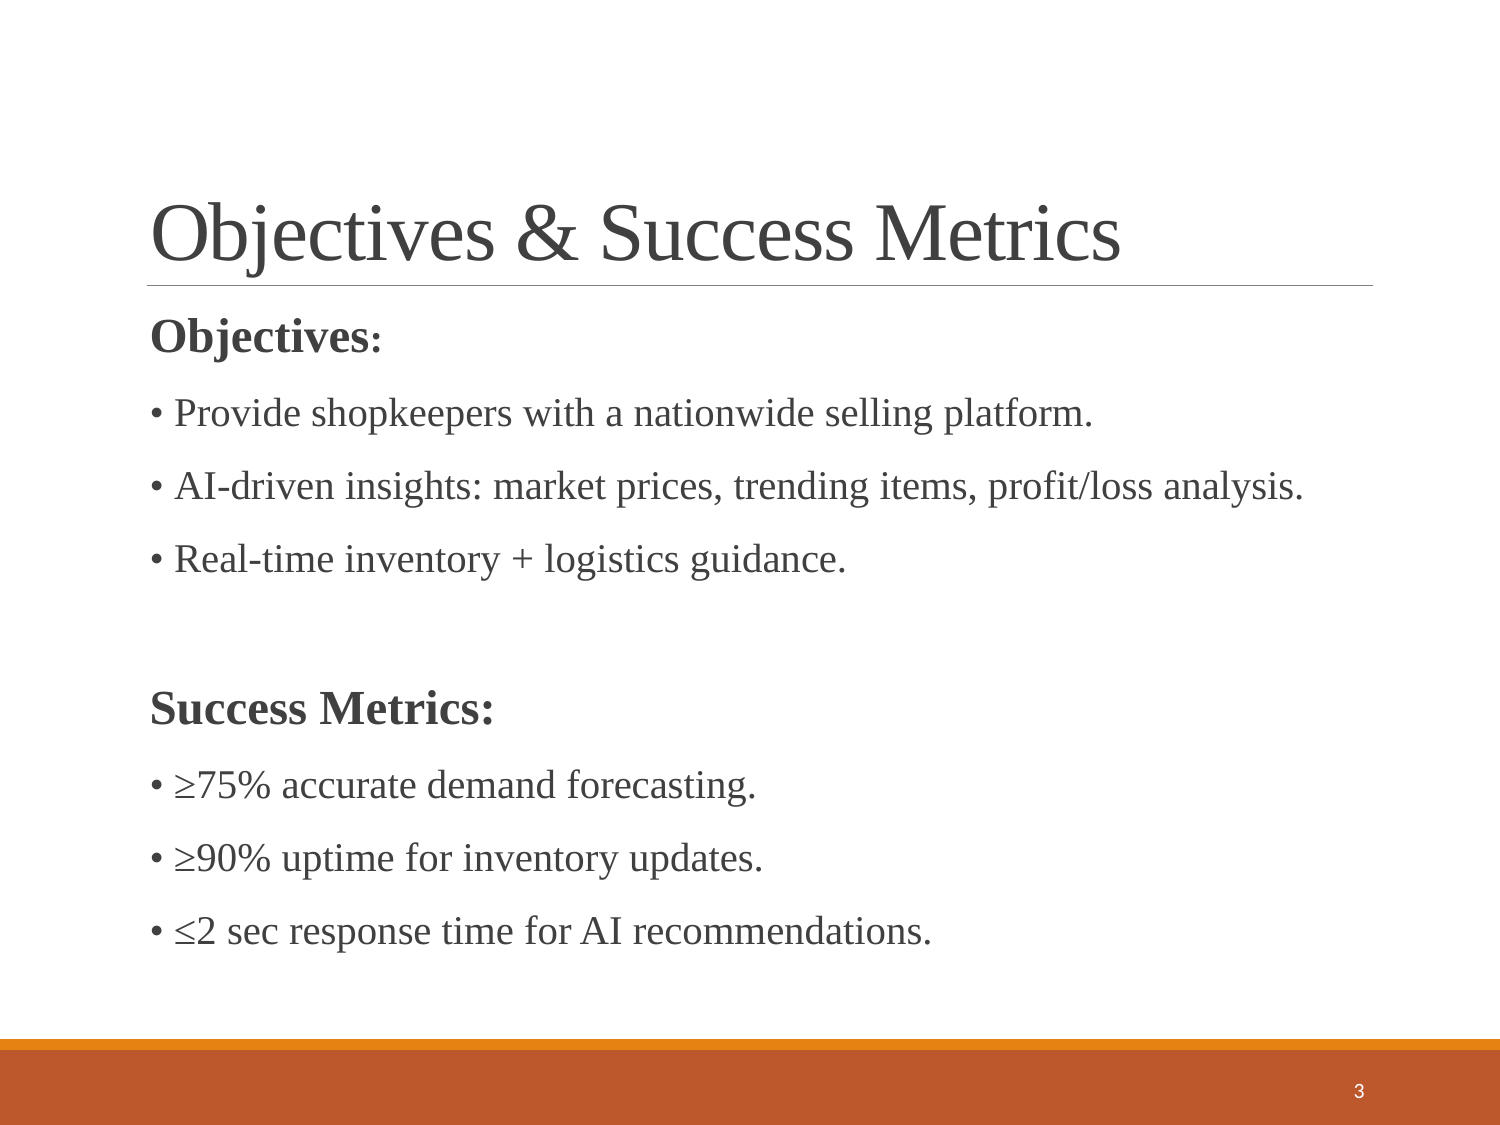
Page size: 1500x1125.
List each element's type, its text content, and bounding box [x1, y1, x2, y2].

slide_number 3 [1218, 1059, 1380, 1120]
list Objectives: • Provide shopkeepers with a nationwide selling platform. • AI-driven insights: market prices, trending items, profit/loss analysis. • Real-time inventory + logistics guidance. Success Metrics: • ≥75% accurate demand forecasting. • ≥90% uptime for inventory updates. • ≤2 sec response time for AI recommendations. [135, 302, 1373, 963]
title Objectives & Success Metrics [135, 47, 1373, 285]
